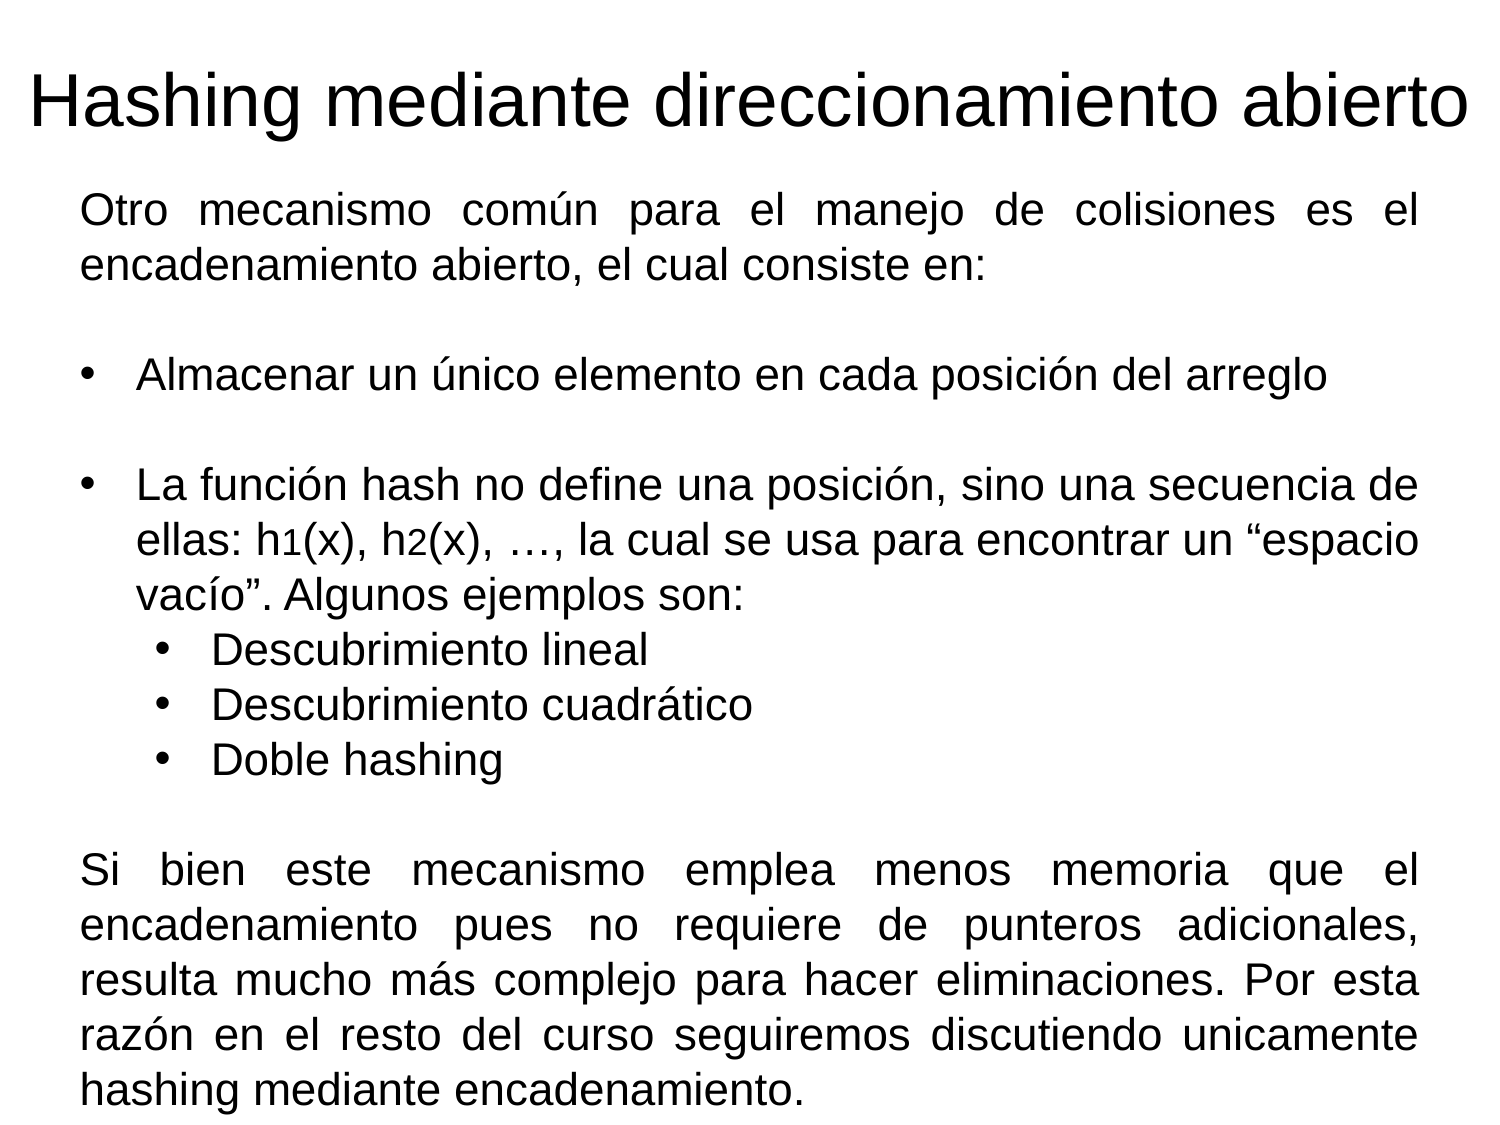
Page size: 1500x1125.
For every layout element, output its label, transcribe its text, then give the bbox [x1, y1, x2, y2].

text_box Otro mecanismo común para el manejo de colisiones es el encadenamiento abierto, el cual consiste en: Almacenar un único elemento en cada posición del arreglo La función hash no define una posición, sino una secuencia de ellas: h1(x), h2(x), …, la cual se usa para encontrar un “espacio vacío”. Algunos ejemplos son: Descubrimiento lineal Descubrimiento cuadrático Doble hashing Si bien este mecanismo emplea menos memoria que el encadenamiento pues no requiere de punteros adicionales, resulta mucho más complejo para hacer eliminaciones. Por esta razón en el resto del curso seguiremos discutiendo unicamente hashing mediante encadenamiento. [64, 172, 1436, 1125]
text_box Hashing mediante direccionamiento abierto [0, 30, 1500, 149]
